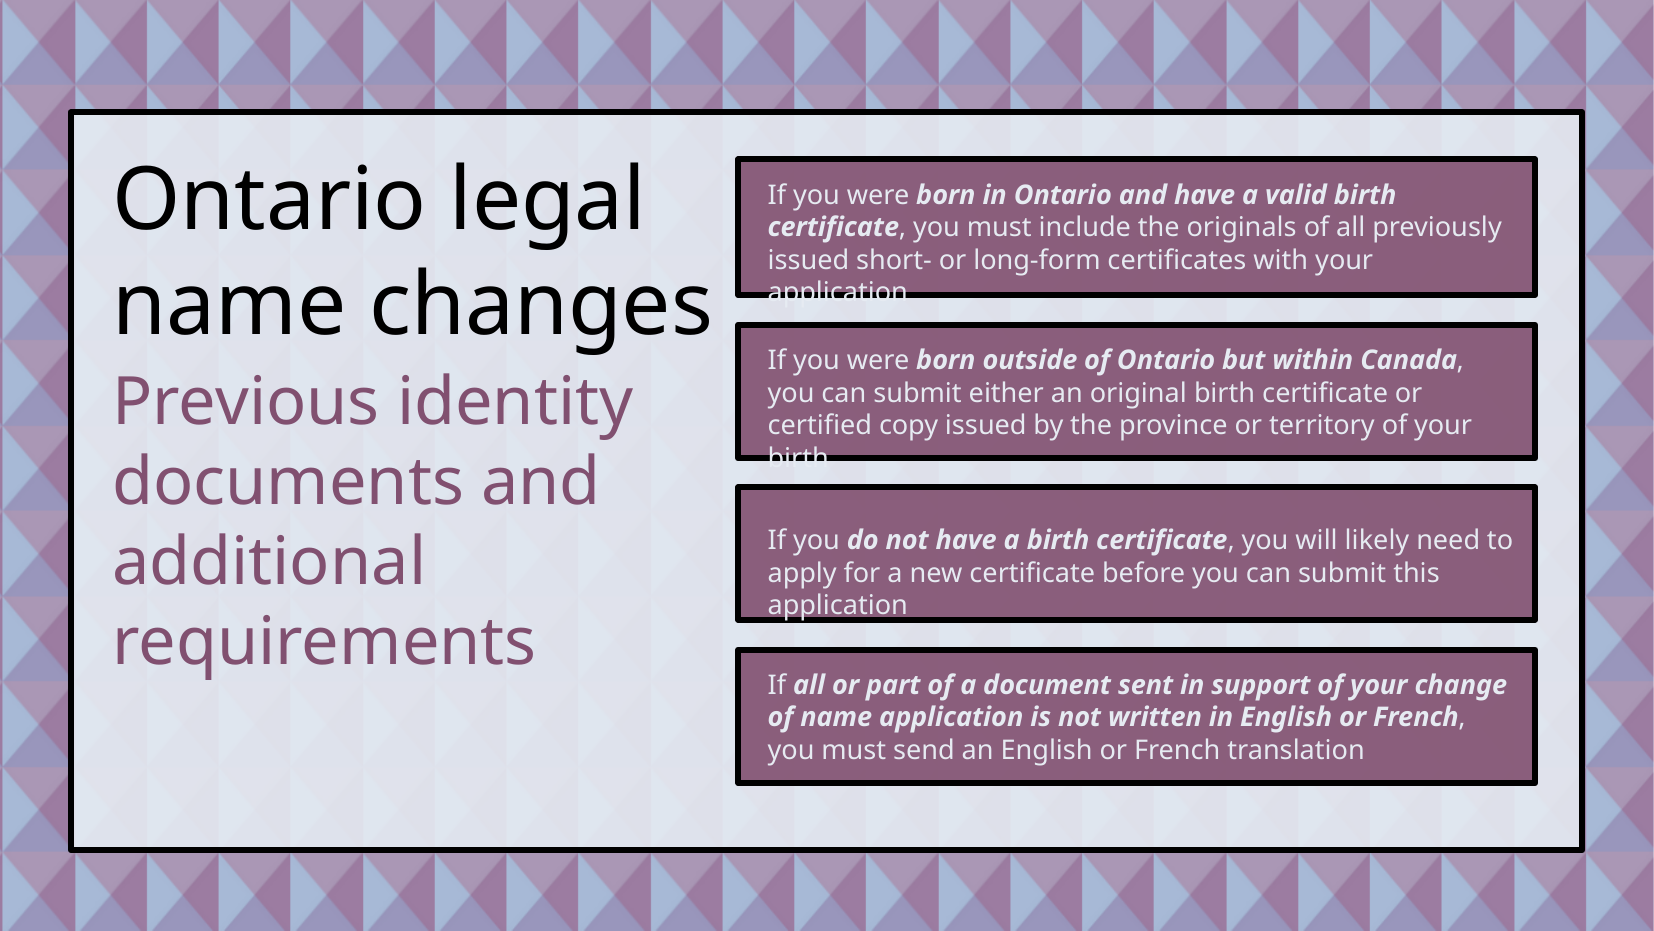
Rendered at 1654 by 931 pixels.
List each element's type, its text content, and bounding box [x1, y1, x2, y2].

text_box If you were born in Ontario and have a valid birth certificate, you must include the originals of all previously issued short- or long-form certificates with your application [767, 177, 1518, 299]
text_box If you do not have a birth certificate, you will likely need to apply for a new certificate before you can submit this application [767, 522, 1518, 645]
title Ontario legal name changes [112, 147, 739, 347]
text_box [738, 649, 1536, 784]
text_box [738, 159, 1536, 296]
picture [0, 0, 1654, 931]
text_box If you were born outside of Ontario but within Canada, you can submit either an original birth certificate or certified copy issued by the province or territory of your birth [767, 342, 1518, 465]
text_box [738, 487, 1536, 620]
text_box If all or part of a document sent in support of your change of name application is not written in English or French, you must send an English or French translation [767, 667, 1518, 790]
text_box [70, 112, 1583, 851]
text_box [738, 324, 1536, 459]
title Previous identity documents and additional requirements [112, 366, 709, 670]
